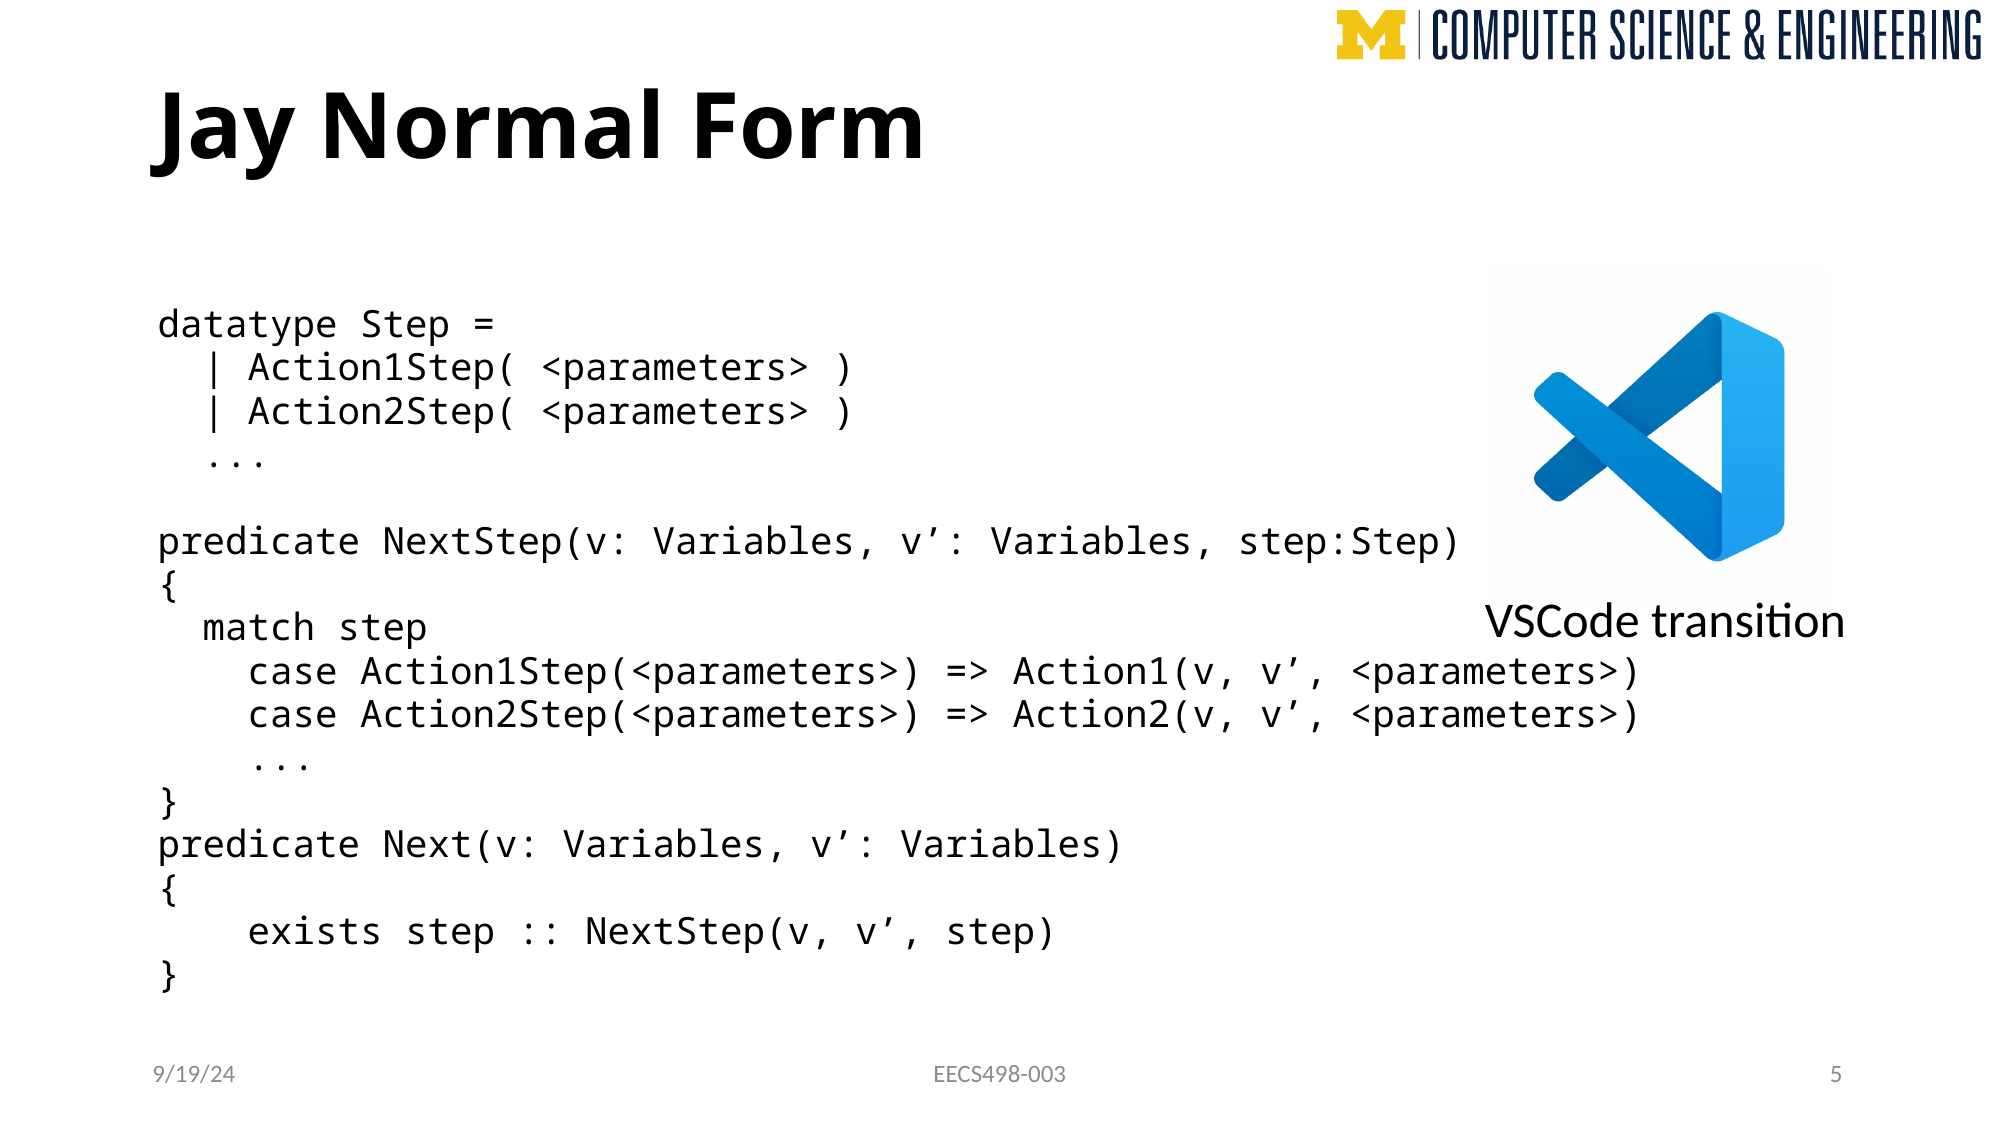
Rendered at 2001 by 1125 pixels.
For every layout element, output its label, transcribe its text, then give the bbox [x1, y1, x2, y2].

title Jay Normal Form [137, 59, 1863, 278]
list datatype Step = | Action1Step( <parameters> ) | Action2Step( <parameters> ) ... predicate NextStep(v: Variables, v’: Variables, step:Step) { match step case Action1Step(<parameters>) => Action1(v, v’, <parameters>) case Action2Step(<parameters>) => Action2(v, v’, <parameters>) ... } predicate Next(v: Variables, v’: Variables) { exists step :: NextStep(v, v’, step) } [137, 299, 1819, 1014]
slide_number 5 [1412, 1042, 1863, 1103]
picture [1337, 9, 1981, 60]
footer EECS498-003 [662, 1042, 1338, 1103]
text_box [1470, 265, 1909, 657]
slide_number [137, 1042, 588, 1103]
